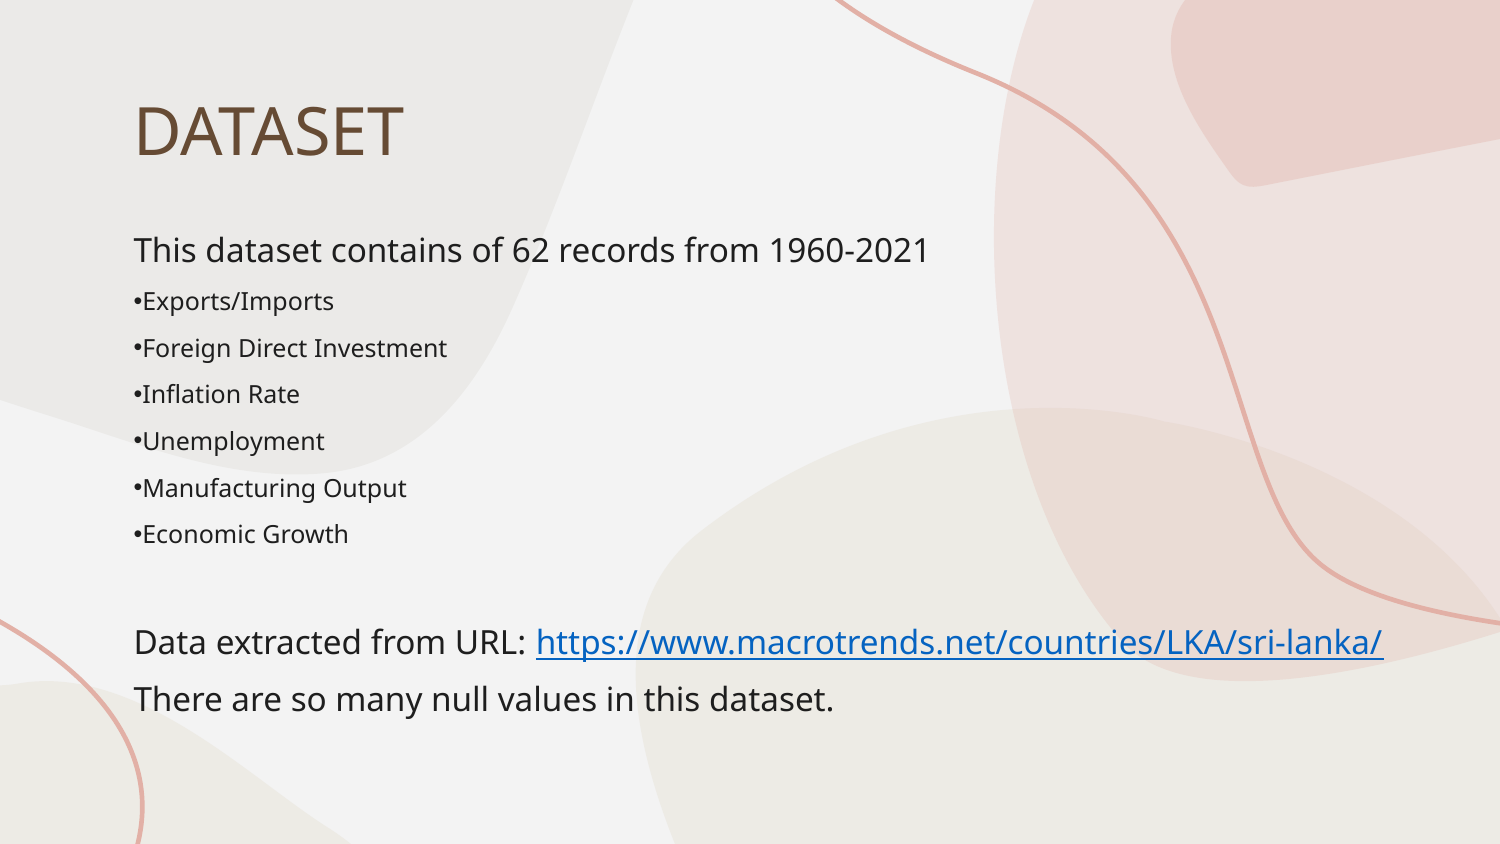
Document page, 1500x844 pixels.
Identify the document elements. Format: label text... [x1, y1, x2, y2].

title DATASET [118, 47, 883, 185]
subtitle This dataset contains of 62 records from 1960-2021 Exports/Imports Foreign Direct Investment Inflation Rate Unemployment Manufacturing Output Economic Growth Data extracted from URL: https://www.macrotrends.net/countries/LKA/sri-lanka/ There are so many null values in this dataset. [118, 194, 1425, 617]
